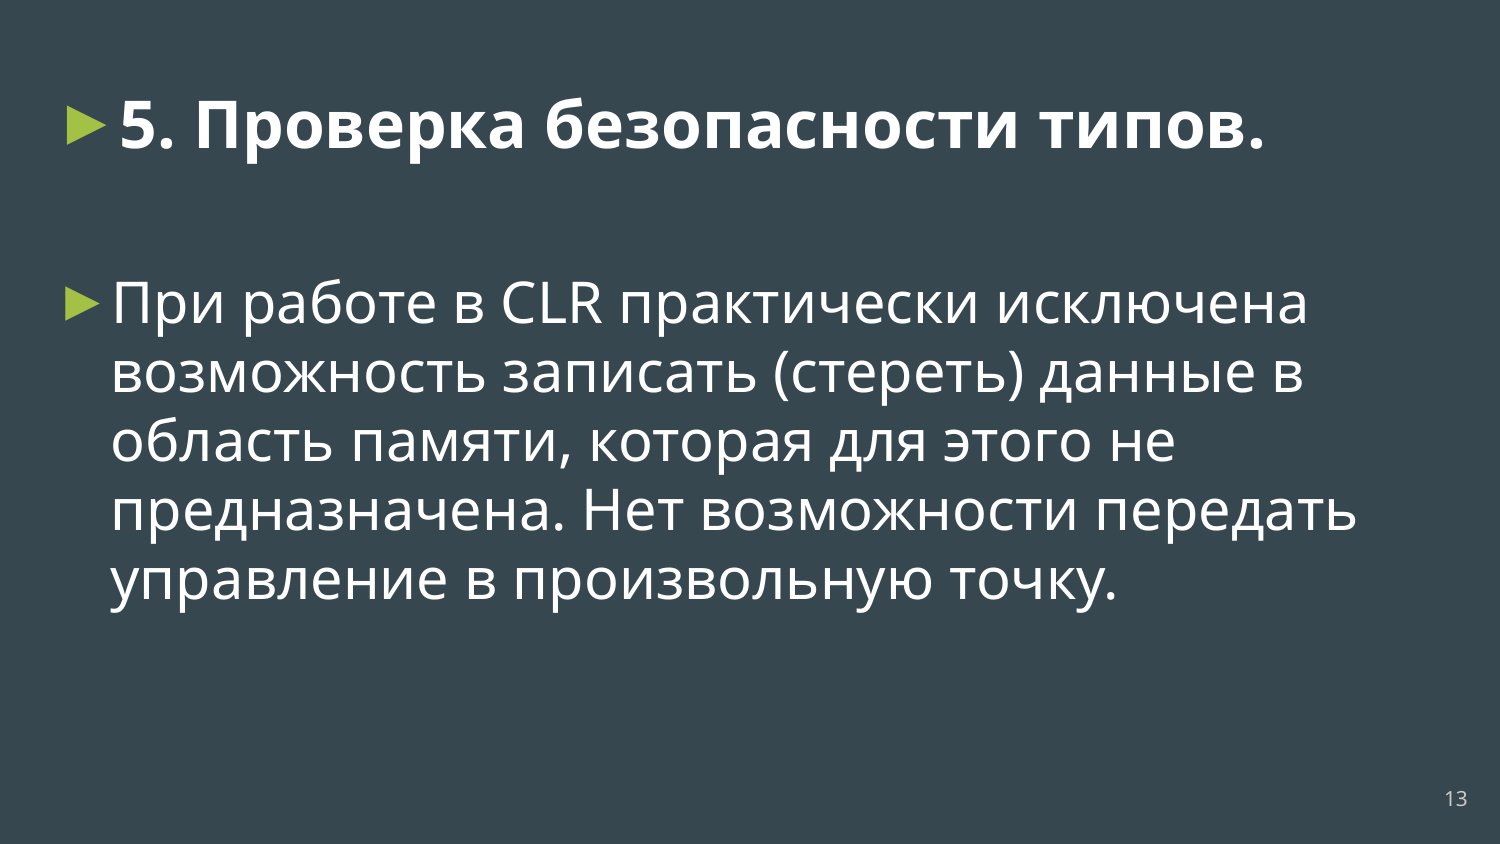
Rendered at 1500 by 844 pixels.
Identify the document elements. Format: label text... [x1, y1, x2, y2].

slide_number 13 [1392, 767, 1483, 833]
list 5. Проверка безопасности типов. При работе в CLR практически исключена возможность записать (стереть) данные в область памяти, которая для этого не предназначена. Нет возможности передать управление в произвольную точку. [40, 67, 1438, 628]
